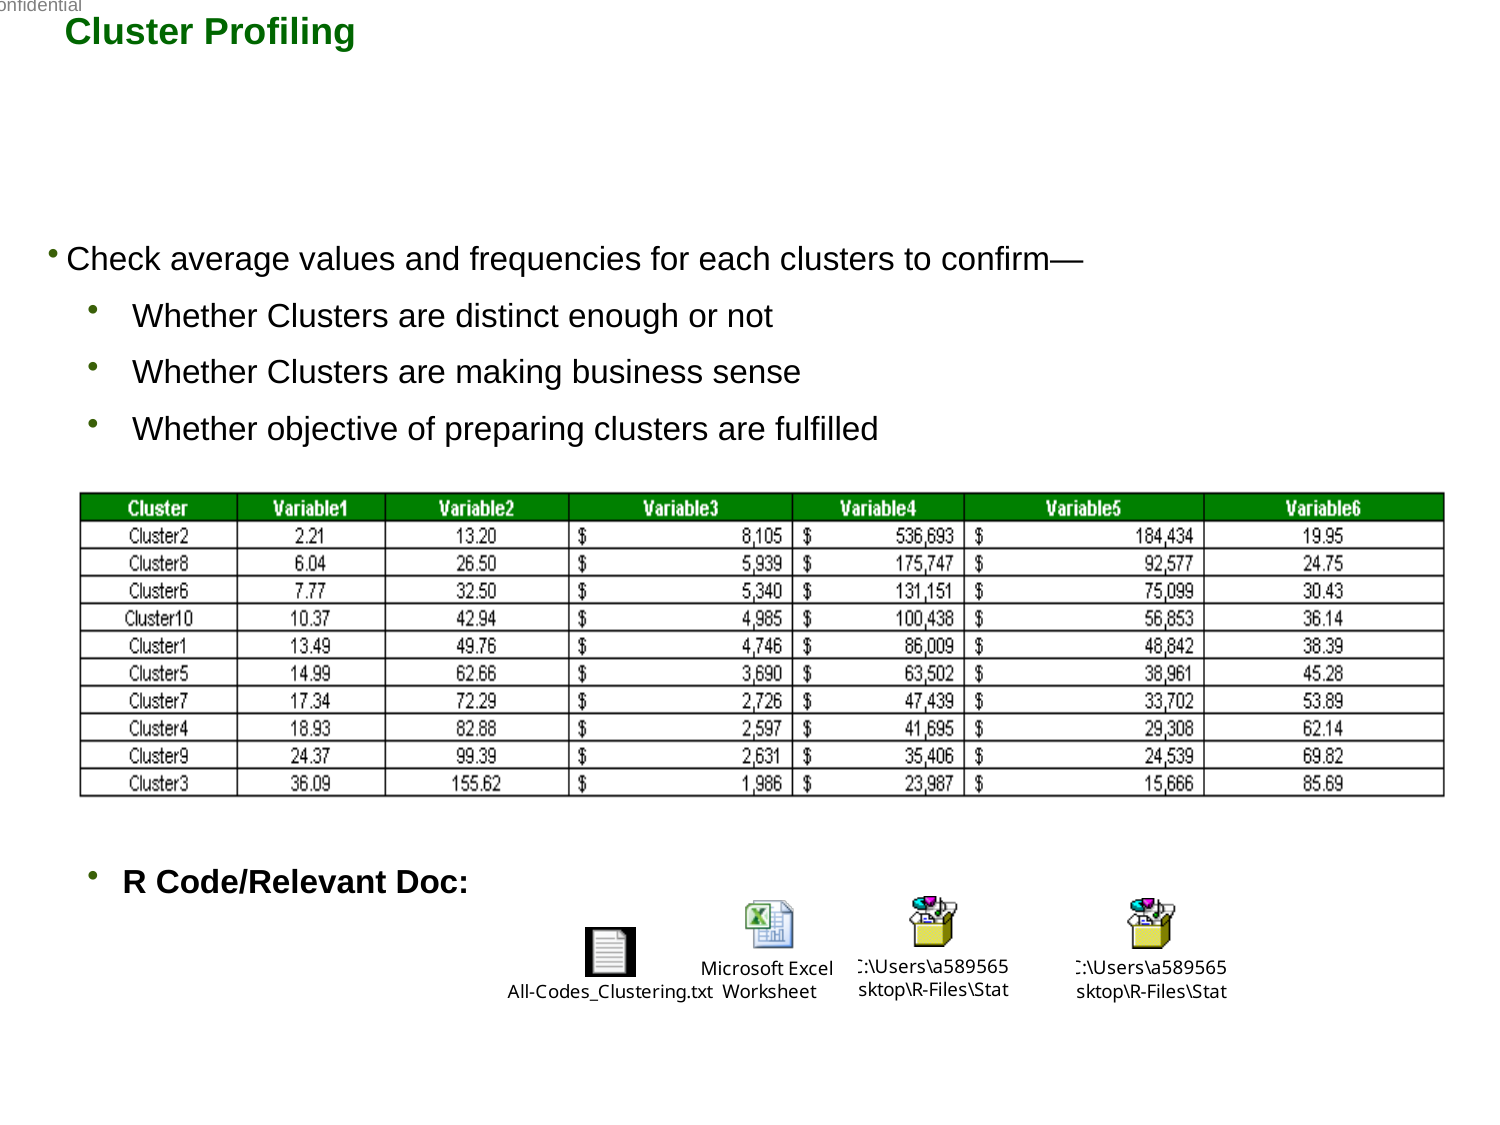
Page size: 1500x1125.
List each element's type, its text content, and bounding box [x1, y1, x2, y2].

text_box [485, 927, 689, 1010]
title Cluster Profiling [49, 0, 1451, 163]
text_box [1076, 898, 1227, 1026]
text_box Check average values and frequencies for each clusters to confirm— Whether Clusters are distinct enough or not Whether Clusters are making business sense Whether objective of preparing clusters are fulfilled R Code/Relevant Doc: [33, 230, 1426, 964]
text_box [857, 896, 1009, 1024]
picture [68, 479, 1471, 813]
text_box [694, 898, 845, 1026]
